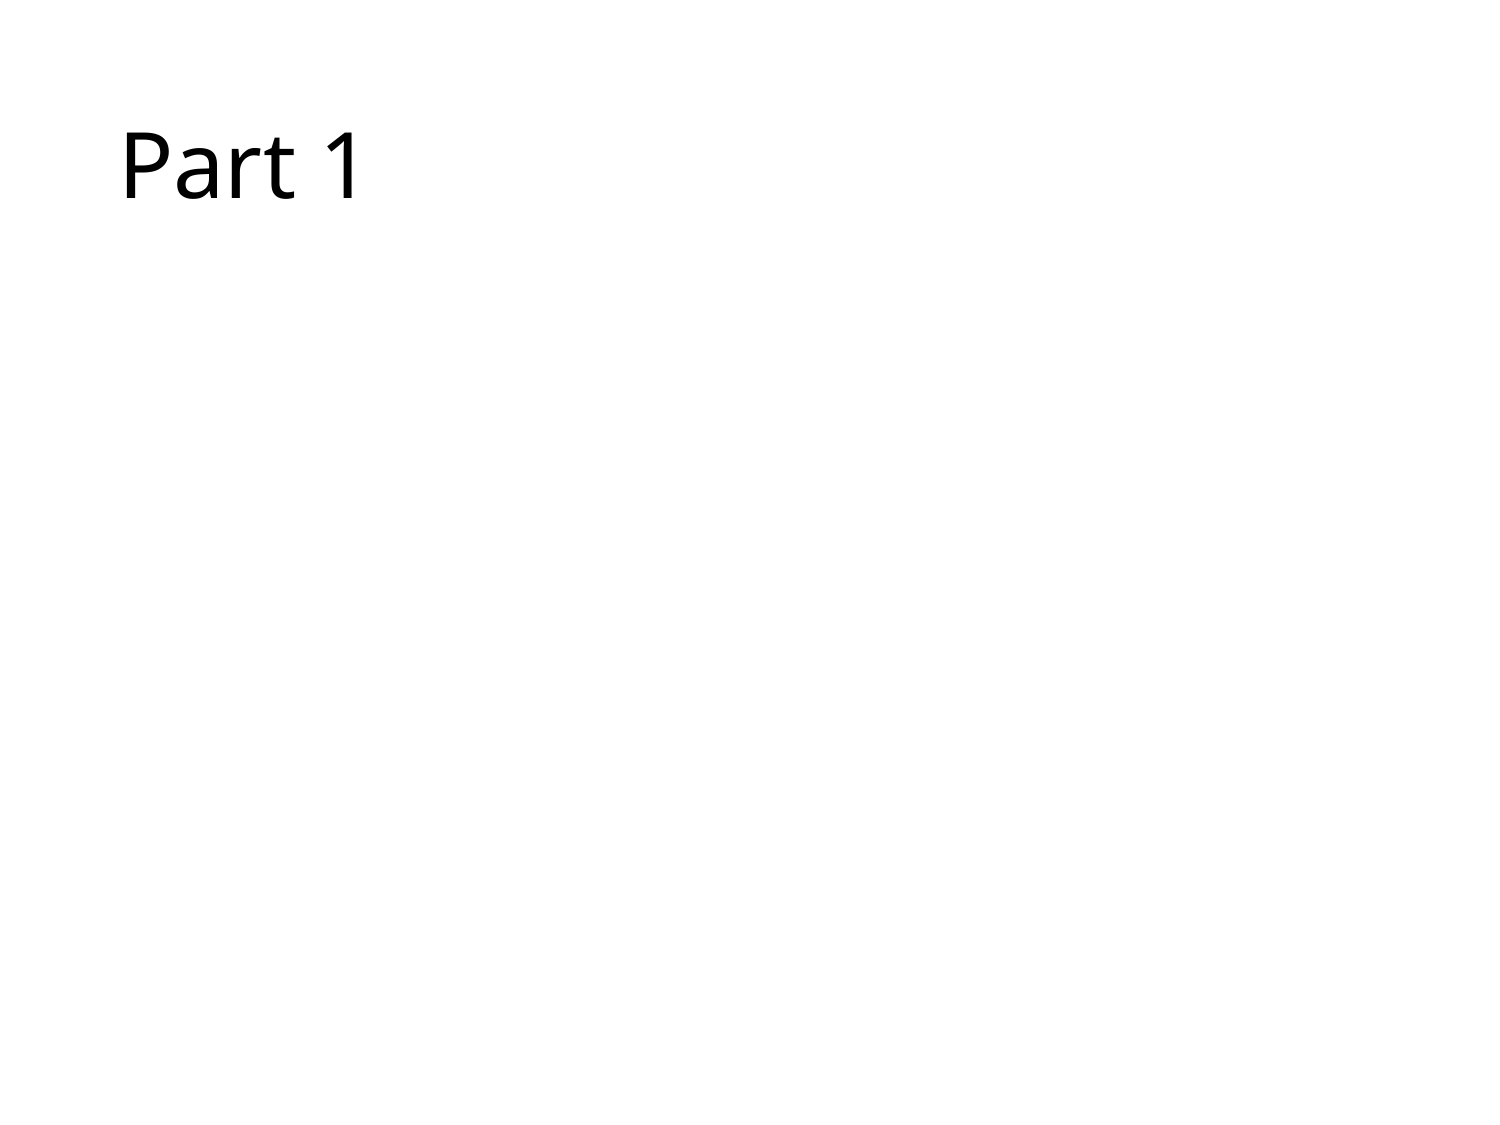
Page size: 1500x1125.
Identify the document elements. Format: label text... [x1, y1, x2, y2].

title Part 1 [103, 59, 1397, 278]
